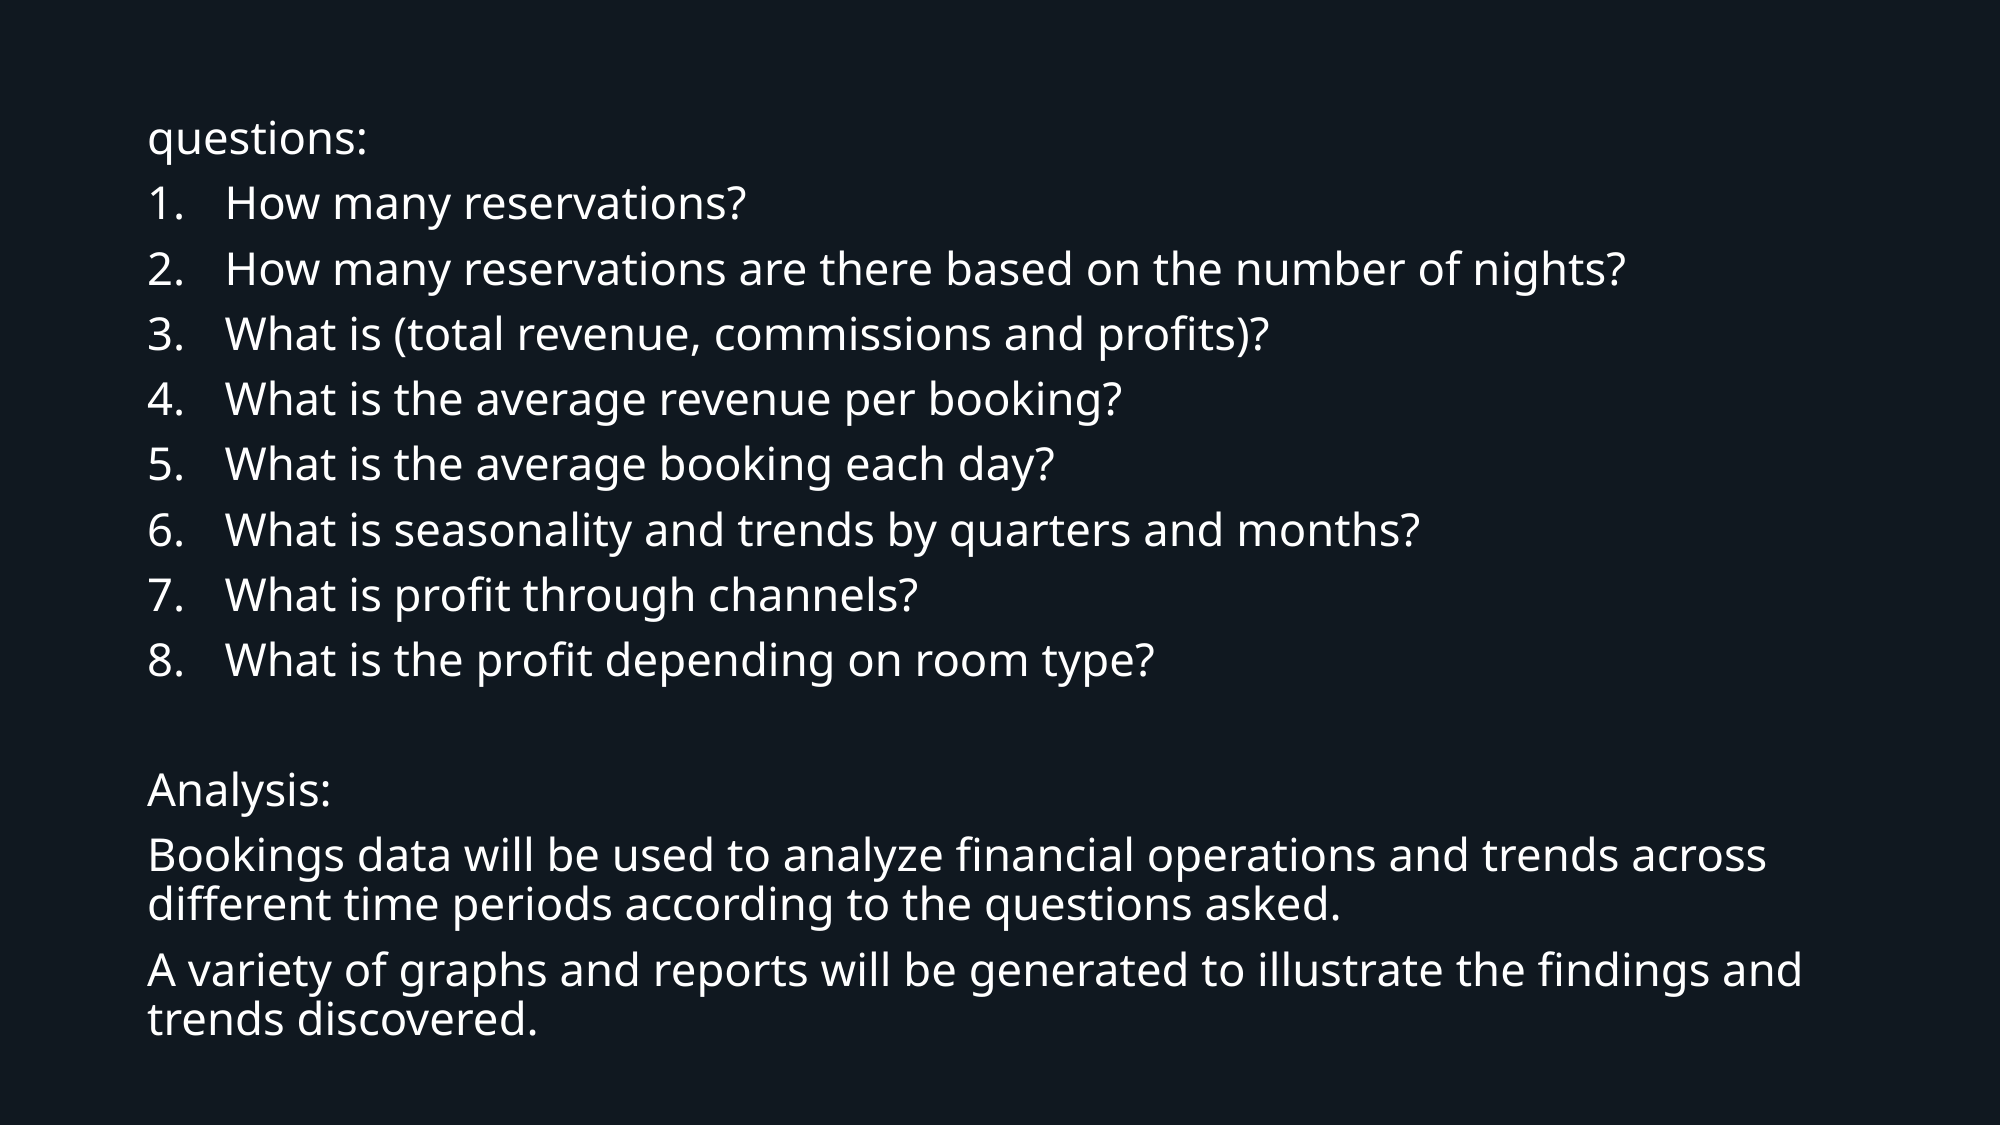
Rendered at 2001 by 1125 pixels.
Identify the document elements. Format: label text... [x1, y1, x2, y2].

list questions: How many reservations? How many reservations are there based on the number of nights? What is (total revenue, commissions and profits)? What is the average revenue per booking? What is the average booking each day? What is seasonality and trends by quarters and months? What is profit through channels? What is the profit depending on room type? Analysis: Bookings data will be used to analyze financial operations and trends across different time periods according to the questions asked. A variety of graphs and reports will be generated to illustrate the findings and trends discovered. [132, 108, 1868, 1063]
